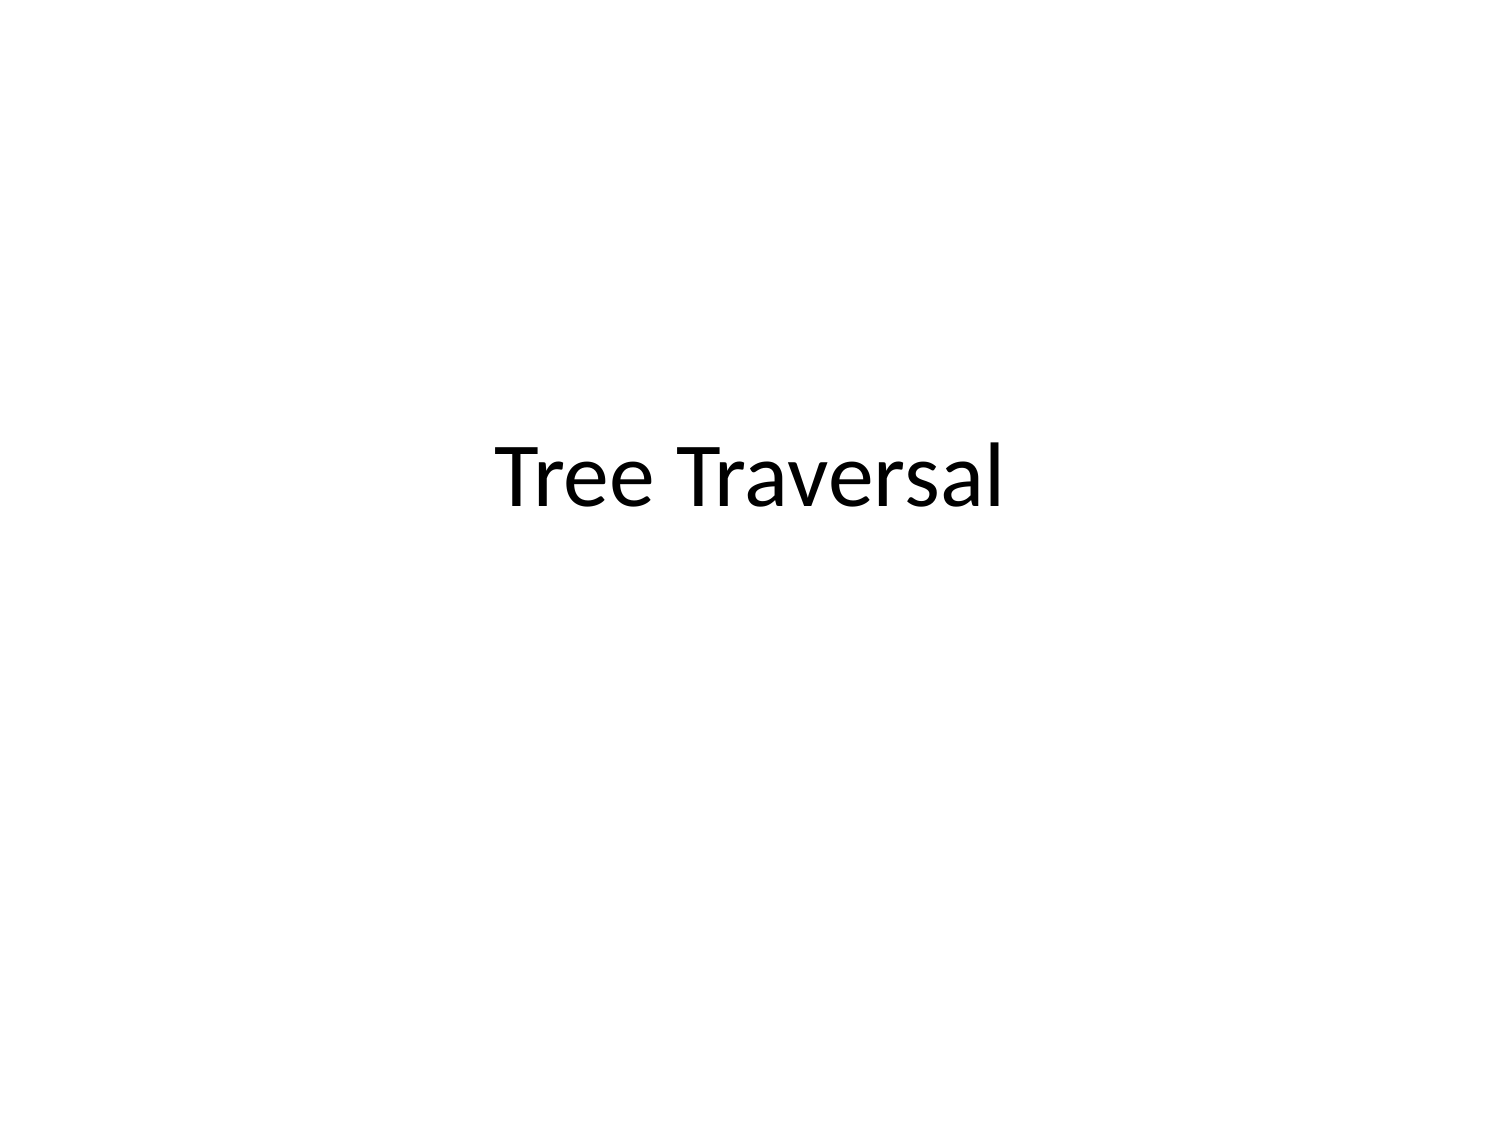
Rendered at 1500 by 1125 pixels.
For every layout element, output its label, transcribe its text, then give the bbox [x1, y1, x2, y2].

title Tree Traversal [112, 349, 1388, 591]
